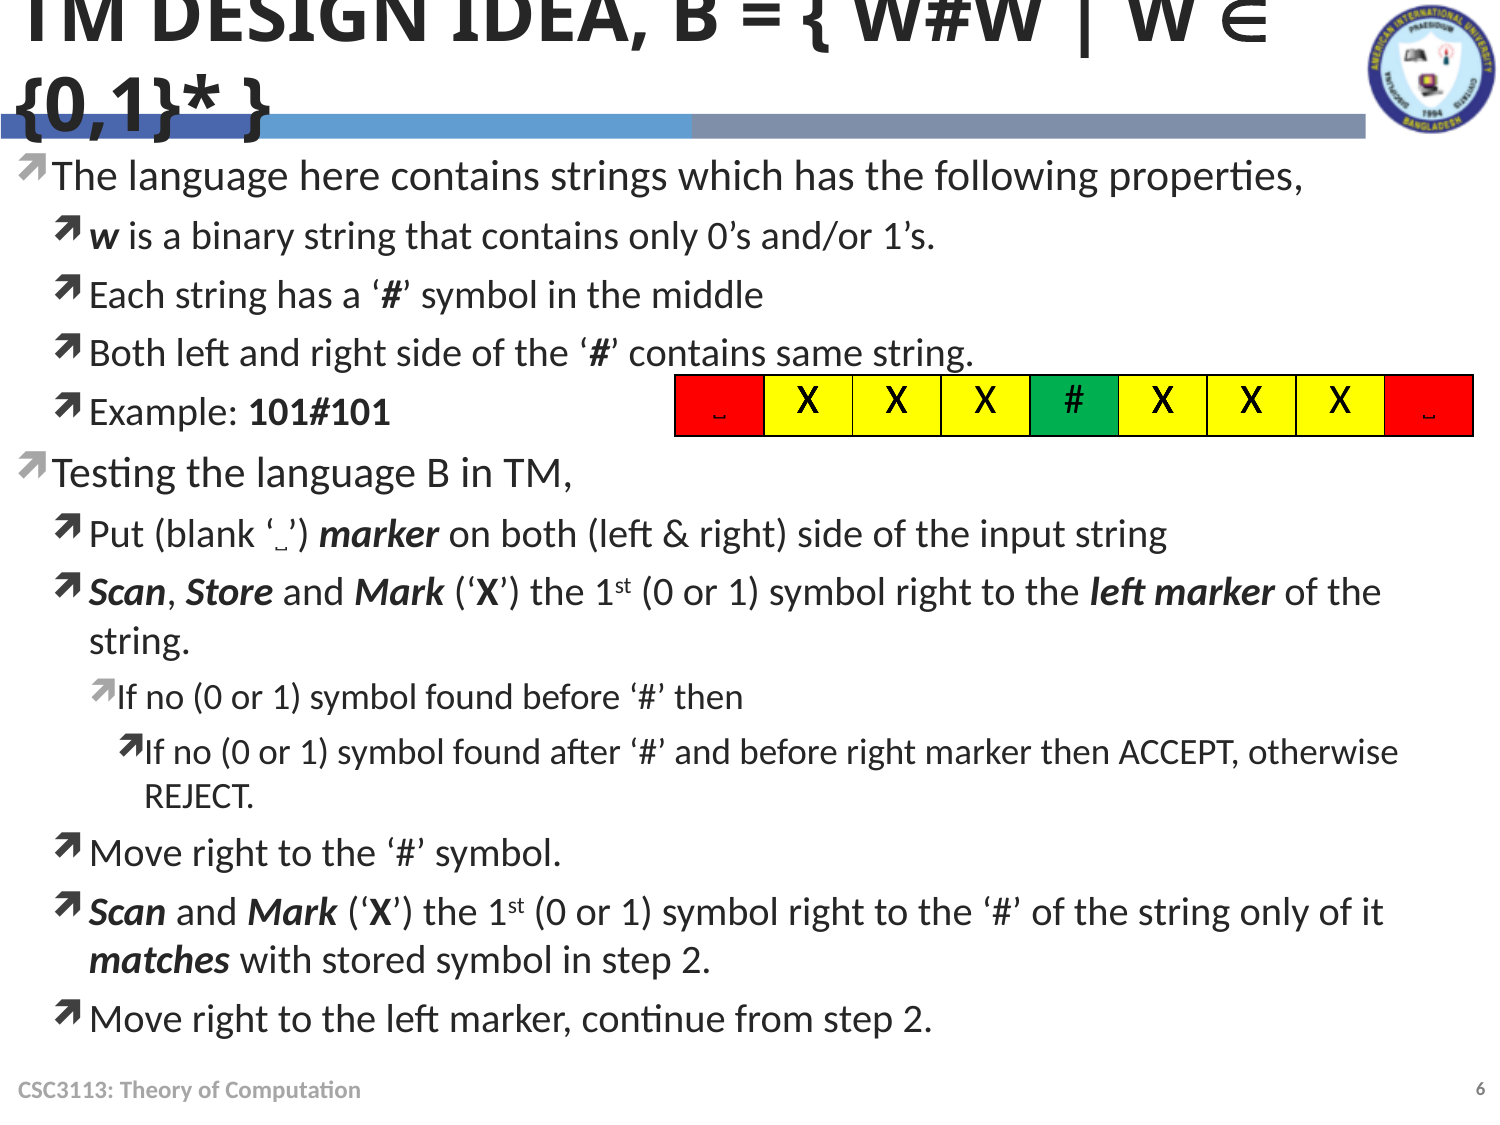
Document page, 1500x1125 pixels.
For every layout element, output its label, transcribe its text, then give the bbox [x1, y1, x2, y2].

picture [1365, 2, 1499, 137]
table_header X [765, 376, 852, 435]
table_header X [1208, 376, 1295, 435]
table_header ⌴ [676, 376, 763, 435]
list The language here contains strings which has the following properties, w is a binary string that contains only 0’s and/or 1’s. Each string has a ‘#’ symbol in the middle Both left and right side of the ‘#’ contains same string. Example: 101#101 Testing the language B in TM, Put (blank ‘⌴’) marker on both (left & right) side of the input string Scan, Store and Mark (‘X’) the 1st (0 or 1) symbol right to the left marker of the string. If no (0 or 1) symbol found before ‘#’ then If no (0 or 1) symbol found after ‘#’ and before right marker then ACCEPT, otherwise REJECT. Move right to the ‘#’ symbol. Scan and Mark (‘X’) the 1st (0 or 1) symbol right to the ‘#’ of the string only of it matches with stored symbol in step 2. Move right to the left marker, continue from step 2. [0, 138, 1499, 1056]
table_header X [1297, 376, 1384, 435]
table_header # [1031, 376, 1118, 435]
table_header ⌴ [1385, 376, 1472, 435]
table_header X [1119, 376, 1206, 435]
footer CSC3113: Theory of Computation [3, 1058, 1008, 1119]
list TM Design Idea, B = { w#w | w  {0,1}* } [0, 0, 1366, 114]
table_header X [942, 376, 1029, 435]
table_header X [853, 376, 940, 435]
